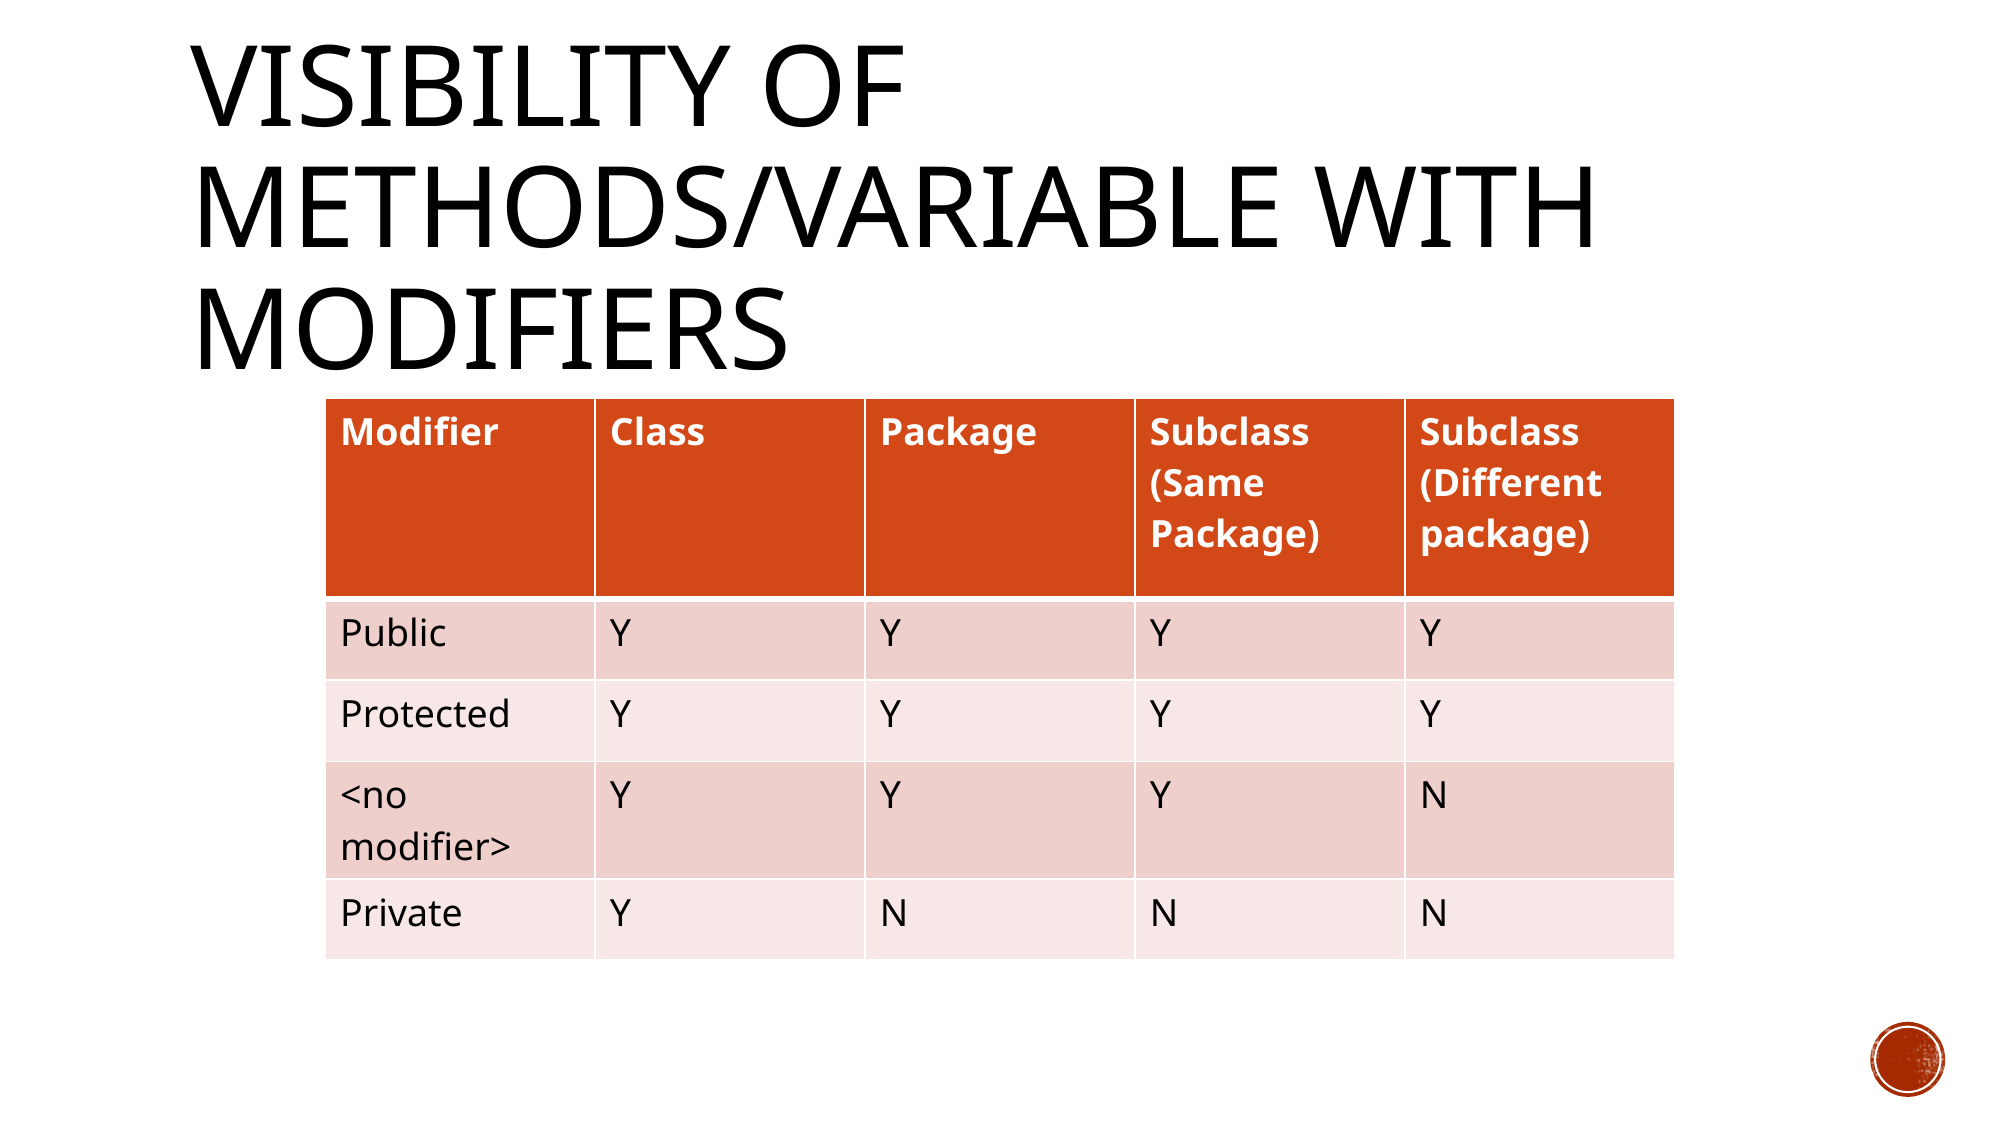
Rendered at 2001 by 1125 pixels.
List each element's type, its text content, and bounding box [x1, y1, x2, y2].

table_cell N [1136, 880, 1404, 959]
table_header Subclass (Different package) [1406, 399, 1674, 596]
table_cell N [1406, 762, 1674, 878]
table_cell Y [596, 602, 864, 679]
table_cell Y [596, 880, 864, 959]
table_header Package [866, 399, 1134, 596]
table_cell Private [326, 880, 594, 959]
table_cell Public [326, 602, 594, 679]
table_cell Protected [326, 681, 594, 761]
table_header Class [596, 399, 864, 596]
table_cell Y [1406, 681, 1674, 761]
table_cell N [866, 880, 1134, 959]
table_cell Y [866, 681, 1134, 761]
title Visibility of methods/variable with modifiers [175, 79, 1826, 344]
table_cell Y [866, 602, 1134, 679]
table_cell Y [1136, 762, 1404, 878]
table_cell Y [1136, 602, 1404, 679]
table_cell Y [866, 762, 1134, 878]
table_cell Y [596, 681, 864, 761]
table_cell Y [1406, 602, 1674, 679]
table_cell <no modifier> [326, 762, 594, 878]
table_cell Y [1136, 681, 1404, 761]
table_cell Y [596, 762, 864, 878]
table_cell N [1406, 880, 1674, 959]
table_header Modifier [326, 399, 594, 596]
table_header Subclass (Same Package) [1136, 399, 1404, 596]
